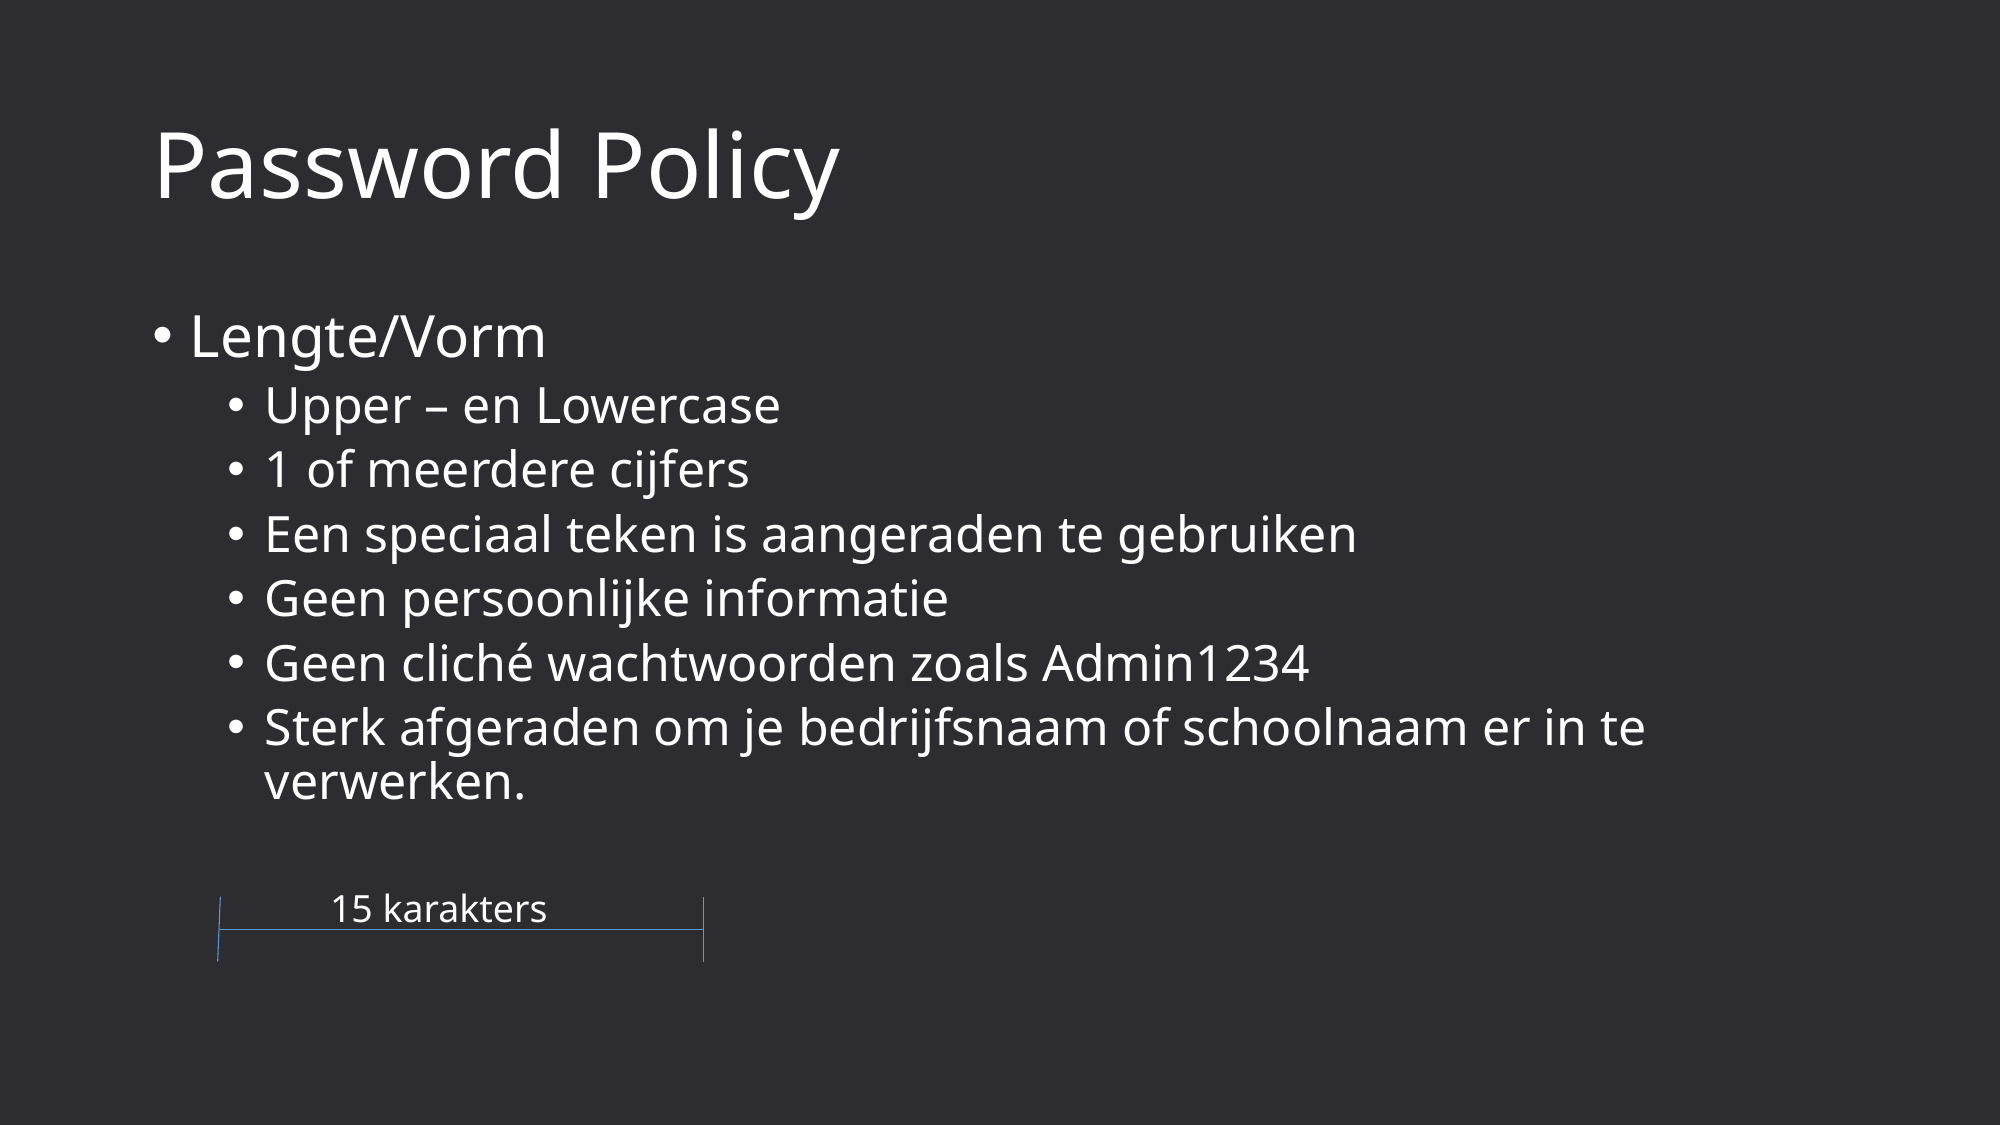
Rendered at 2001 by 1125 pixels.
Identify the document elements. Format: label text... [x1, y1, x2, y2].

list Lengte/Vorm Upper – en Lowercase 1 of meerdere cijfers Een speciaal teken is aangeraden te gebruiken Geen persoonlijke informatie Geen cliché wachtwoorden zoals Admin1234 Sterk afgeraden om je bedrijfsnaam of schoolnaam er in te verwerken. [137, 299, 1863, 1014]
text_box 15 karakters [315, 878, 563, 929]
text_box 15 karakters [315, 930, 563, 938]
title Password Policy [137, 59, 1863, 278]
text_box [217, 896, 221, 962]
